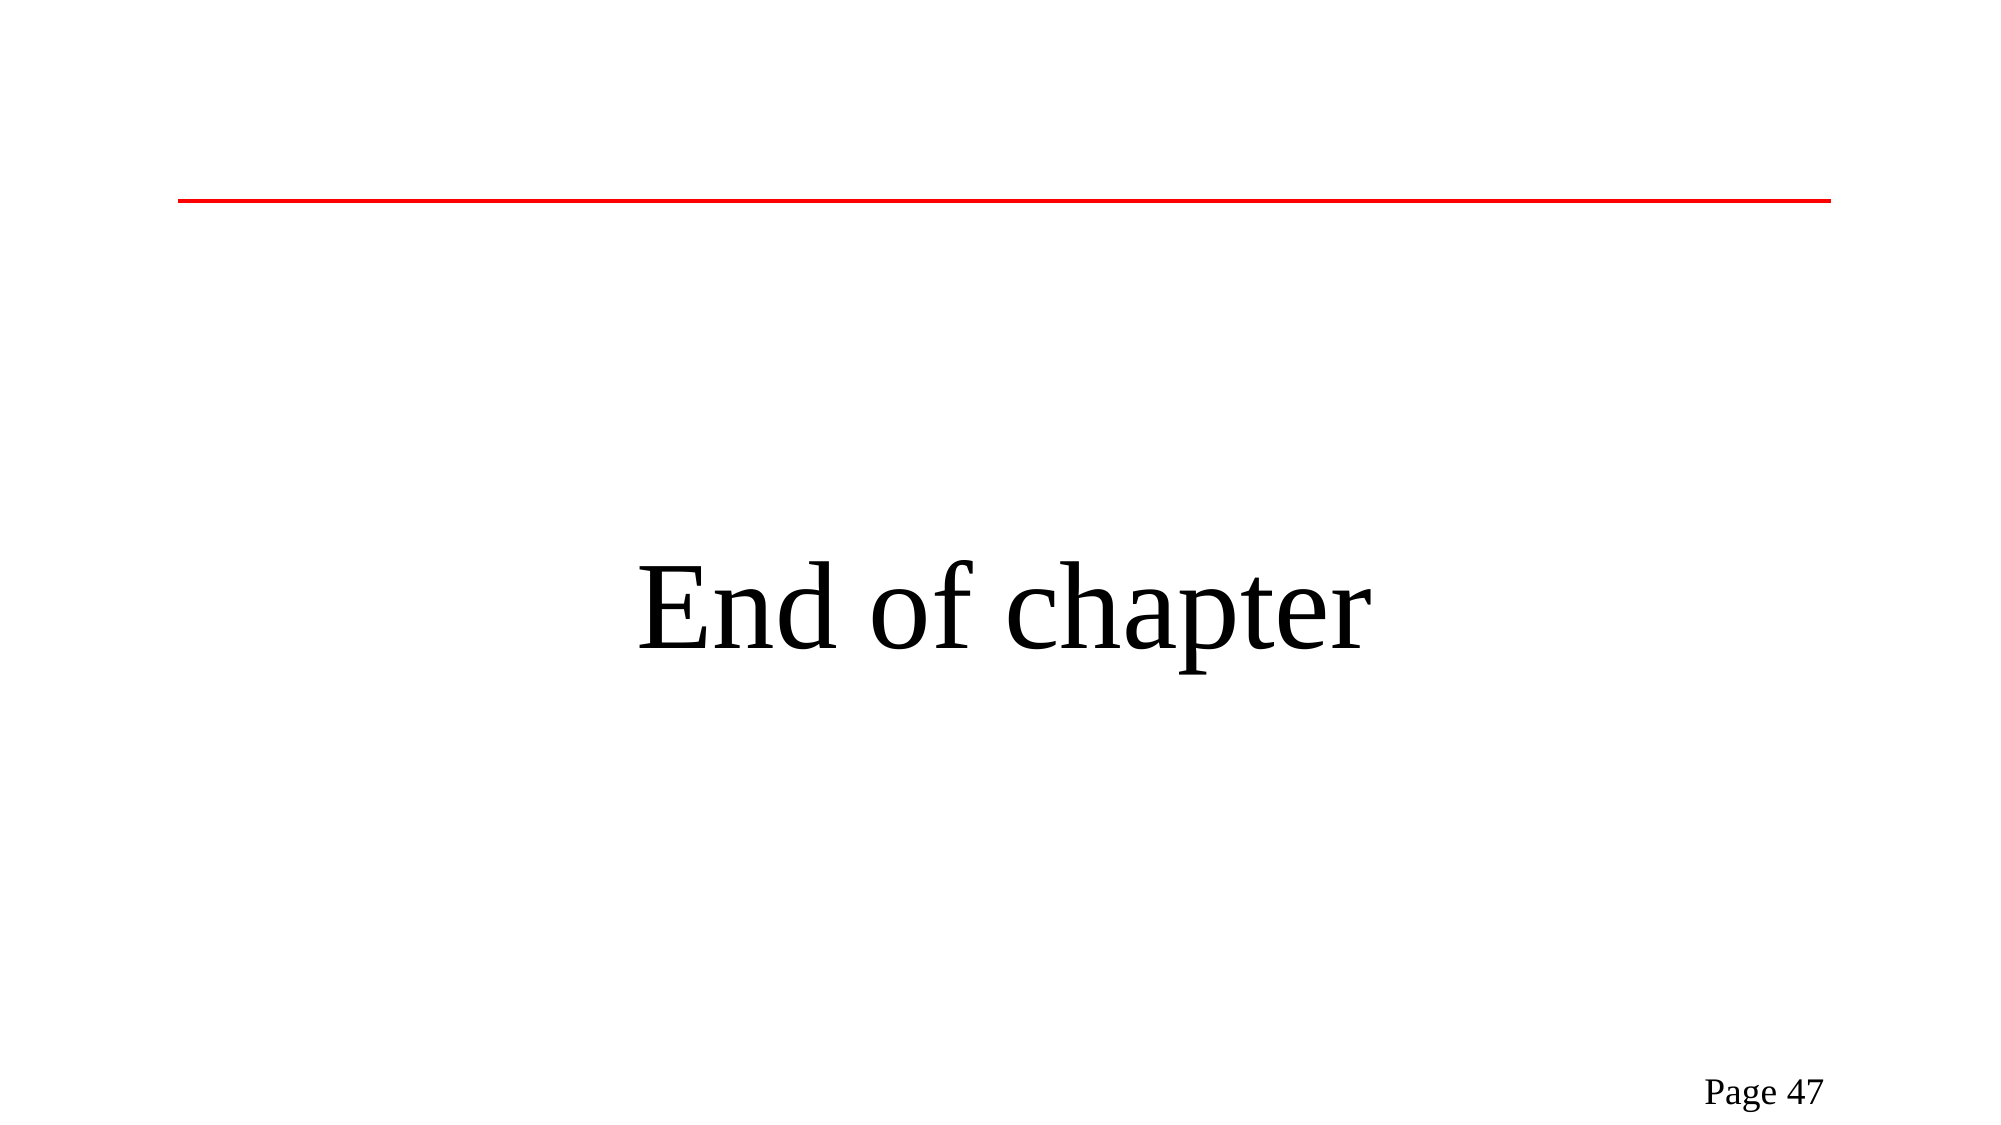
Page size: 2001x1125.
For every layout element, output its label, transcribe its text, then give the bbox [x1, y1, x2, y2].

text_box End of chapter [439, 516, 1570, 681]
slide_number Page 47 [1624, 1059, 1840, 1120]
